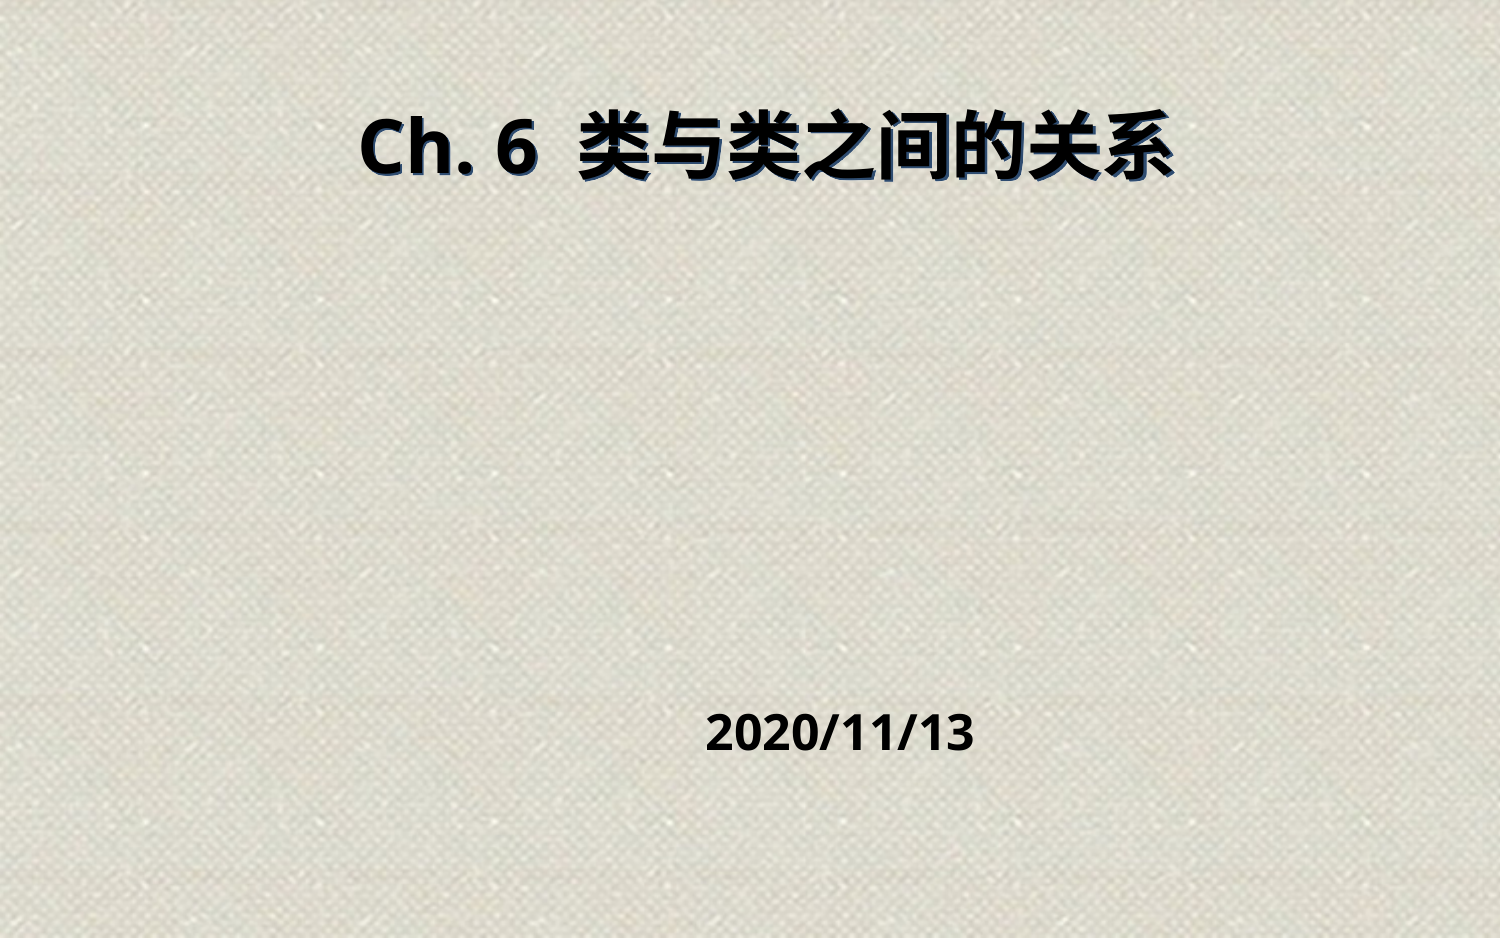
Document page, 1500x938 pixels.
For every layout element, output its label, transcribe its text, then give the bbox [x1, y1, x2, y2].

picture [0, 0, 1500, 938]
text_box Ch. 6 类与类之间的关系 [342, 90, 1191, 196]
text_box 2020/11/13 [644, 693, 1038, 768]
